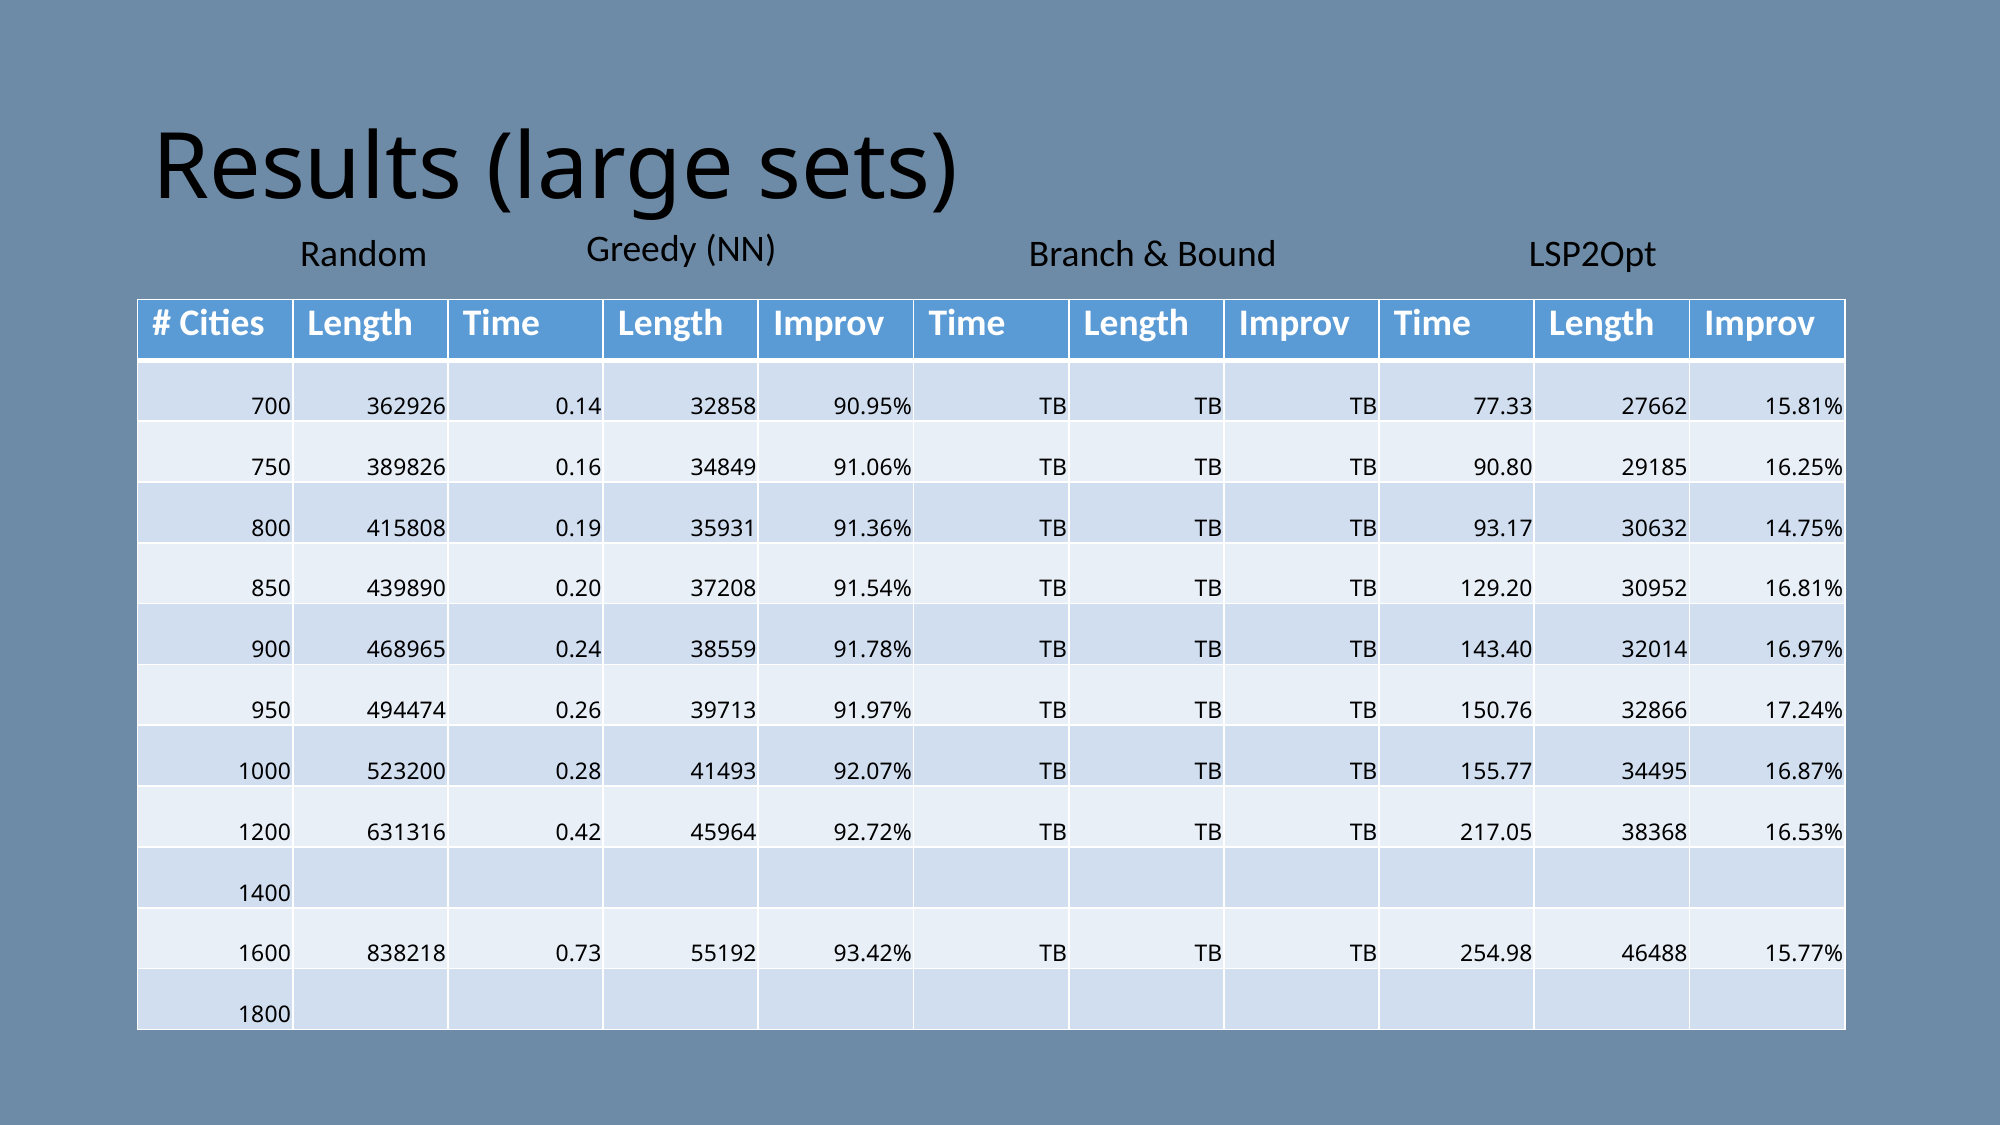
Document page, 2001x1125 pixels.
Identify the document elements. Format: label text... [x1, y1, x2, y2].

table_cell 1800 [138, 969, 292, 1029]
table_cell 16.87% [1690, 726, 1844, 785]
table_cell 155.77 [1380, 726, 1533, 785]
table_header Time [1380, 300, 1533, 358]
table_cell [1535, 969, 1689, 1029]
table_cell 129.20 [1380, 544, 1533, 603]
table_cell 39713 [604, 665, 757, 724]
table_cell [1380, 969, 1533, 1029]
table_cell TB [914, 544, 1068, 603]
table_cell [759, 848, 913, 907]
table_cell 16.53% [1690, 787, 1844, 846]
table_cell [1690, 969, 1844, 1029]
table_cell TB [1070, 726, 1223, 785]
table_cell 362926 [294, 363, 447, 420]
table_cell TB [914, 787, 1068, 846]
table_cell [1225, 848, 1378, 907]
table_cell TB [914, 665, 1068, 724]
table_cell 15.77% [1690, 909, 1844, 968]
table_cell 1200 [138, 787, 292, 846]
table_cell [604, 969, 757, 1029]
table_cell [914, 848, 1068, 907]
table_cell 0.73 [449, 909, 602, 968]
table_cell 34495 [1535, 726, 1689, 785]
table_cell 0.24 [449, 604, 602, 664]
table_cell 38559 [604, 604, 757, 664]
table_cell TB [914, 483, 1068, 542]
table_cell 32866 [1535, 665, 1689, 724]
table_cell 16.81% [1690, 544, 1844, 603]
table_cell TB [1225, 665, 1378, 724]
table_cell 0.20 [449, 544, 602, 603]
table_cell 91.78% [759, 604, 913, 664]
table_cell 439890 [294, 544, 447, 603]
table_header Length [294, 300, 447, 358]
text_box LSP2Opt [1514, 221, 1672, 282]
table_cell 32014 [1535, 604, 1689, 664]
title Results (large sets) [137, 59, 1863, 278]
table_cell 91.97% [759, 665, 913, 724]
table_cell [604, 848, 757, 907]
table_cell TB [1070, 787, 1223, 846]
table_cell 950 [138, 665, 292, 724]
table_cell 45964 [604, 787, 757, 846]
table_cell 750 [138, 422, 292, 481]
table_cell 37208 [604, 544, 757, 603]
table_cell 15.81% [1690, 363, 1844, 420]
table_cell 34849 [604, 422, 757, 481]
table_cell [449, 969, 602, 1029]
text_box Branch & Bound [1014, 221, 1292, 282]
text_box Random [285, 221, 443, 282]
table_cell 0.42 [449, 787, 602, 846]
table_cell 55192 [604, 909, 757, 968]
table_cell 0.19 [449, 483, 602, 542]
table_cell 91.06% [759, 422, 913, 481]
table_cell TB [914, 909, 1068, 968]
table_cell TB [1070, 363, 1223, 420]
table_cell 92.07% [759, 726, 913, 785]
table_header Time [449, 300, 602, 358]
table_cell [1690, 848, 1844, 907]
table_cell [1070, 848, 1223, 907]
table_cell 90.95% [759, 363, 913, 420]
table_cell 254.98 [1380, 909, 1533, 968]
text_box Greedy (NN) [571, 216, 792, 277]
table_cell 92.72% [759, 787, 913, 846]
table_cell TB [1225, 909, 1378, 968]
table_cell 468965 [294, 604, 447, 664]
table_cell [1535, 848, 1689, 907]
table_cell 800 [138, 483, 292, 542]
table_cell 143.40 [1380, 604, 1533, 664]
table_header Improv [1225, 300, 1378, 358]
table_cell TB [1070, 483, 1223, 542]
table_cell 217.05 [1380, 787, 1533, 846]
table_cell 150.76 [1380, 665, 1533, 724]
table_cell 46488 [1535, 909, 1689, 968]
table_cell TB [1225, 726, 1378, 785]
table_cell 93.42% [759, 909, 913, 968]
table_cell 631316 [294, 787, 447, 846]
table_cell 0.28 [449, 726, 602, 785]
table_cell 389826 [294, 422, 447, 481]
table_cell 494474 [294, 665, 447, 724]
table_cell 16.97% [1690, 604, 1844, 664]
table_cell [759, 969, 913, 1029]
table_cell [914, 969, 1068, 1029]
table_cell TB [1225, 604, 1378, 664]
table_cell 1600 [138, 909, 292, 968]
table_cell 17.24% [1690, 665, 1844, 724]
table_cell TB [914, 604, 1068, 664]
table_cell 14.75% [1690, 483, 1844, 542]
table_cell 93.17 [1380, 483, 1533, 542]
table_cell TB [1225, 363, 1378, 420]
table_cell TB [914, 726, 1068, 785]
table_header Time [914, 300, 1068, 358]
table_header Improv [759, 300, 913, 358]
table_cell [1225, 969, 1378, 1029]
table_cell TB [1070, 909, 1223, 968]
table_header Length [604, 300, 757, 358]
table_header Length [1070, 300, 1223, 358]
table_cell [1070, 969, 1223, 1029]
table_cell 77.33 [1380, 363, 1533, 420]
table_cell 850 [138, 544, 292, 603]
table_cell TB [914, 422, 1068, 481]
table_cell TB [1070, 544, 1223, 603]
table_cell [449, 848, 602, 907]
table_cell 91.36% [759, 483, 913, 542]
table_cell 90.80 [1380, 422, 1533, 481]
table_cell 1000 [138, 726, 292, 785]
table_cell 523200 [294, 726, 447, 785]
table_cell TB [1225, 787, 1378, 846]
table_header # Cities [138, 300, 292, 358]
table_cell TB [1070, 665, 1223, 724]
table_cell 32858 [604, 363, 757, 420]
table_cell 0.14 [449, 363, 602, 420]
table_cell 29185 [1535, 422, 1689, 481]
table_cell 0.16 [449, 422, 602, 481]
table_cell TB [1070, 604, 1223, 664]
table_cell 35931 [604, 483, 757, 542]
table_cell TB [1225, 483, 1378, 542]
table_cell TB [1225, 422, 1378, 481]
table_cell 900 [138, 604, 292, 664]
table_cell 838218 [294, 909, 447, 968]
table_cell [294, 848, 447, 907]
table_cell TB [914, 363, 1068, 420]
table_cell 0.26 [449, 665, 602, 724]
table_cell 41493 [604, 726, 757, 785]
table_cell 38368 [1535, 787, 1689, 846]
table_cell [294, 969, 447, 1029]
table_cell TB [1070, 422, 1223, 481]
table_cell 1400 [138, 848, 292, 907]
table_cell 415808 [294, 483, 447, 542]
table_cell TB [1225, 544, 1378, 603]
table_cell [1380, 848, 1533, 907]
table_header Improv [1690, 300, 1844, 358]
table_cell 16.25% [1690, 422, 1844, 481]
table_cell 30952 [1535, 544, 1689, 603]
table_cell 27662 [1535, 363, 1689, 420]
table_header Length [1535, 300, 1689, 358]
table_cell 30632 [1535, 483, 1689, 542]
table_cell 700 [138, 363, 292, 420]
table_cell 91.54% [759, 544, 913, 603]
